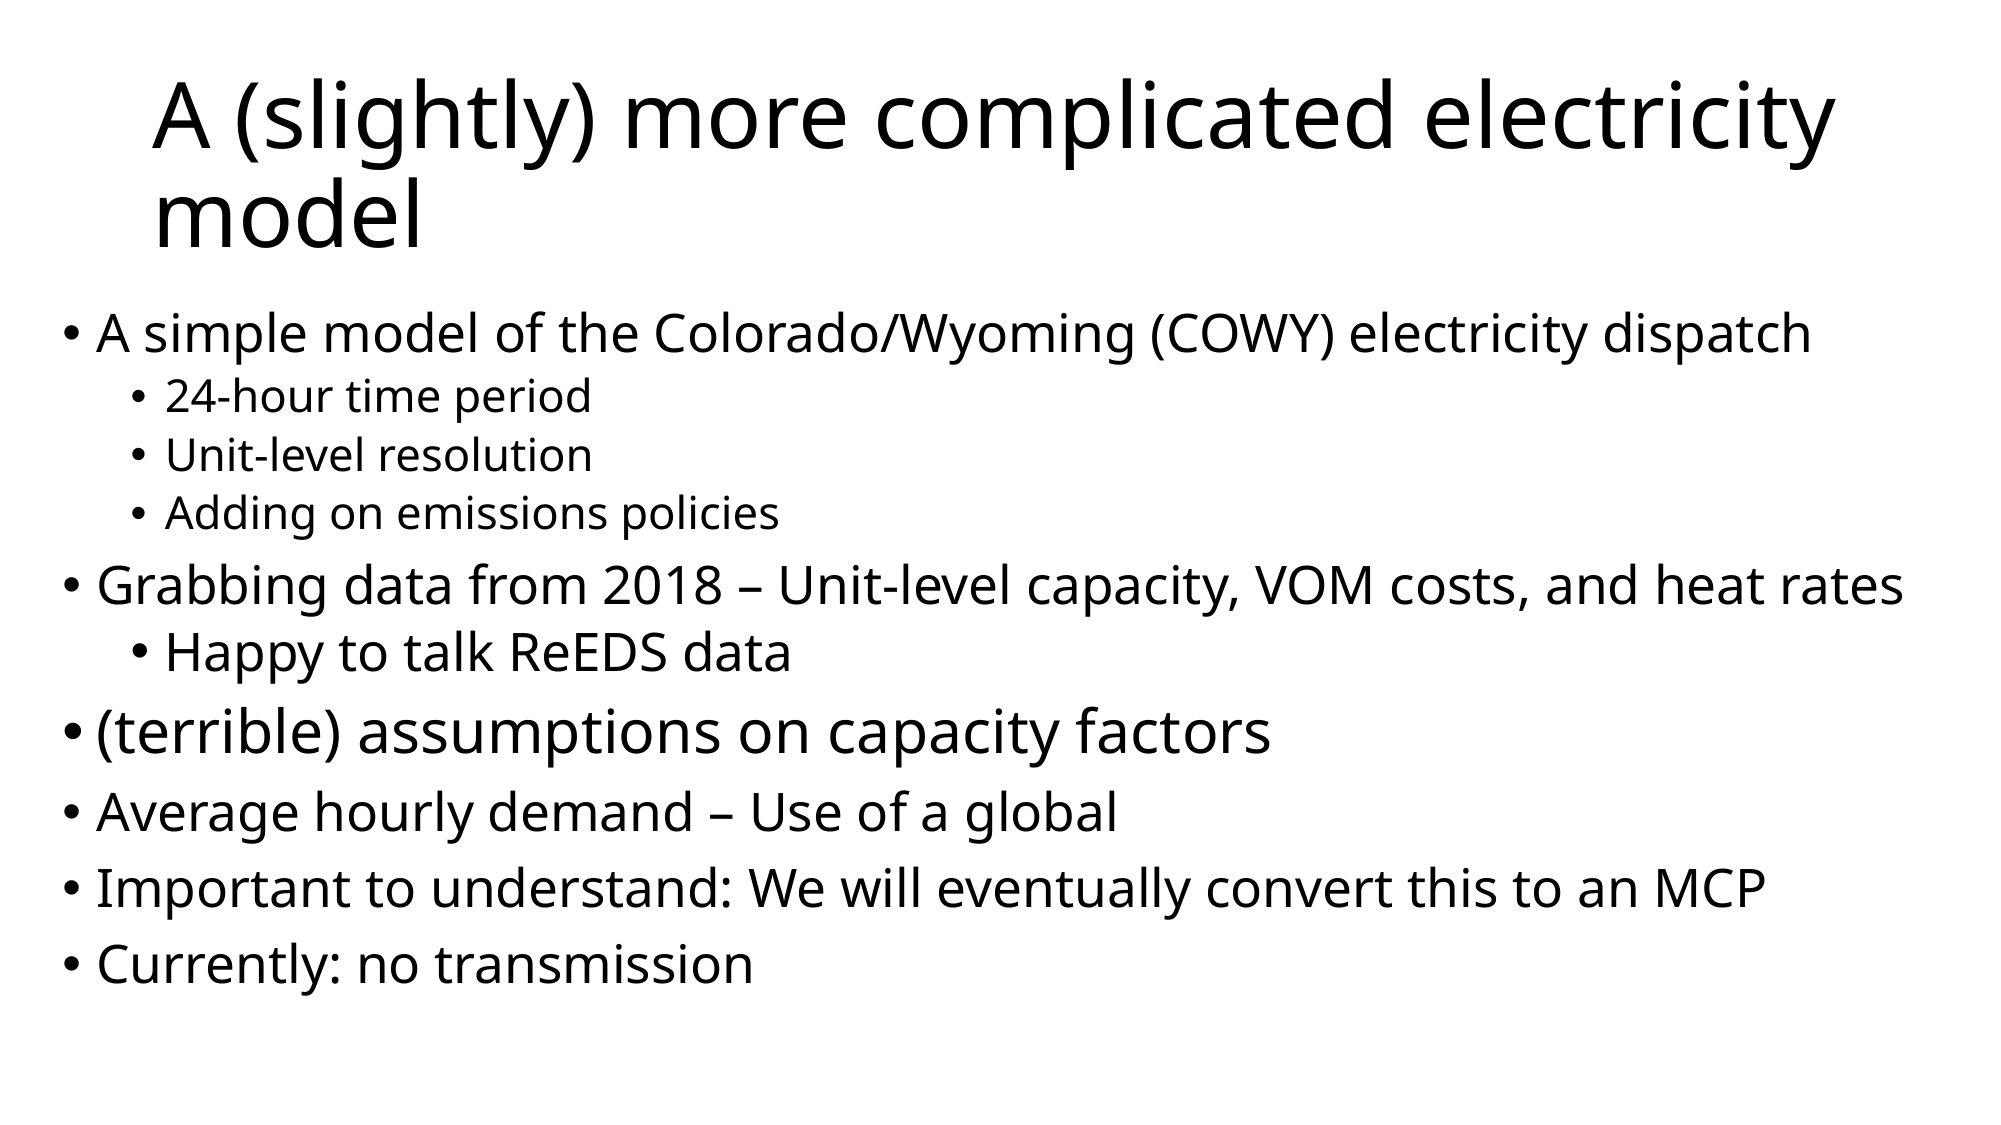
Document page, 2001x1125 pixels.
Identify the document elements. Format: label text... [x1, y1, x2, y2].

list A simple model of the Colorado/Wyoming (COWY) electricity dispatch 24-hour time period Unit-level resolution Adding on emissions policies Grabbing data from 2018 – Unit-level capacity, VOM costs, and heat rates Happy to talk ReEDS data (terrible) assumptions on capacity factors Average hourly demand – Use of a global Important to understand: We will eventually convert this to an MCP Currently: no transmission [47, 299, 1960, 1014]
title A (slightly) more complicated electricity model [137, 59, 1960, 278]
